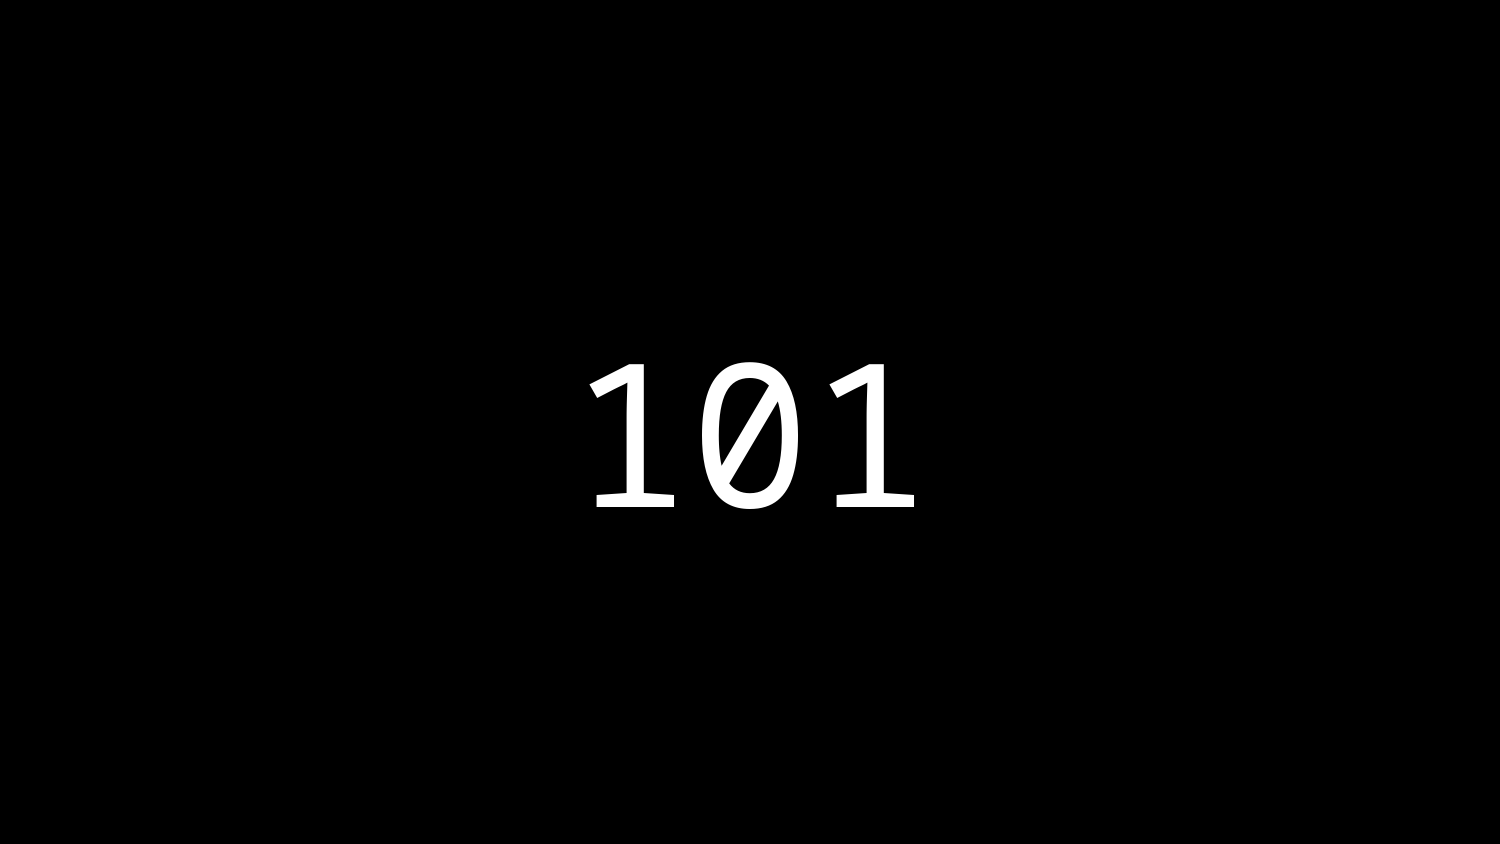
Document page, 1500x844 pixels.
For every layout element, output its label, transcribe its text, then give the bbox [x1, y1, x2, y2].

text_box 101 [441, 292, 1059, 552]
